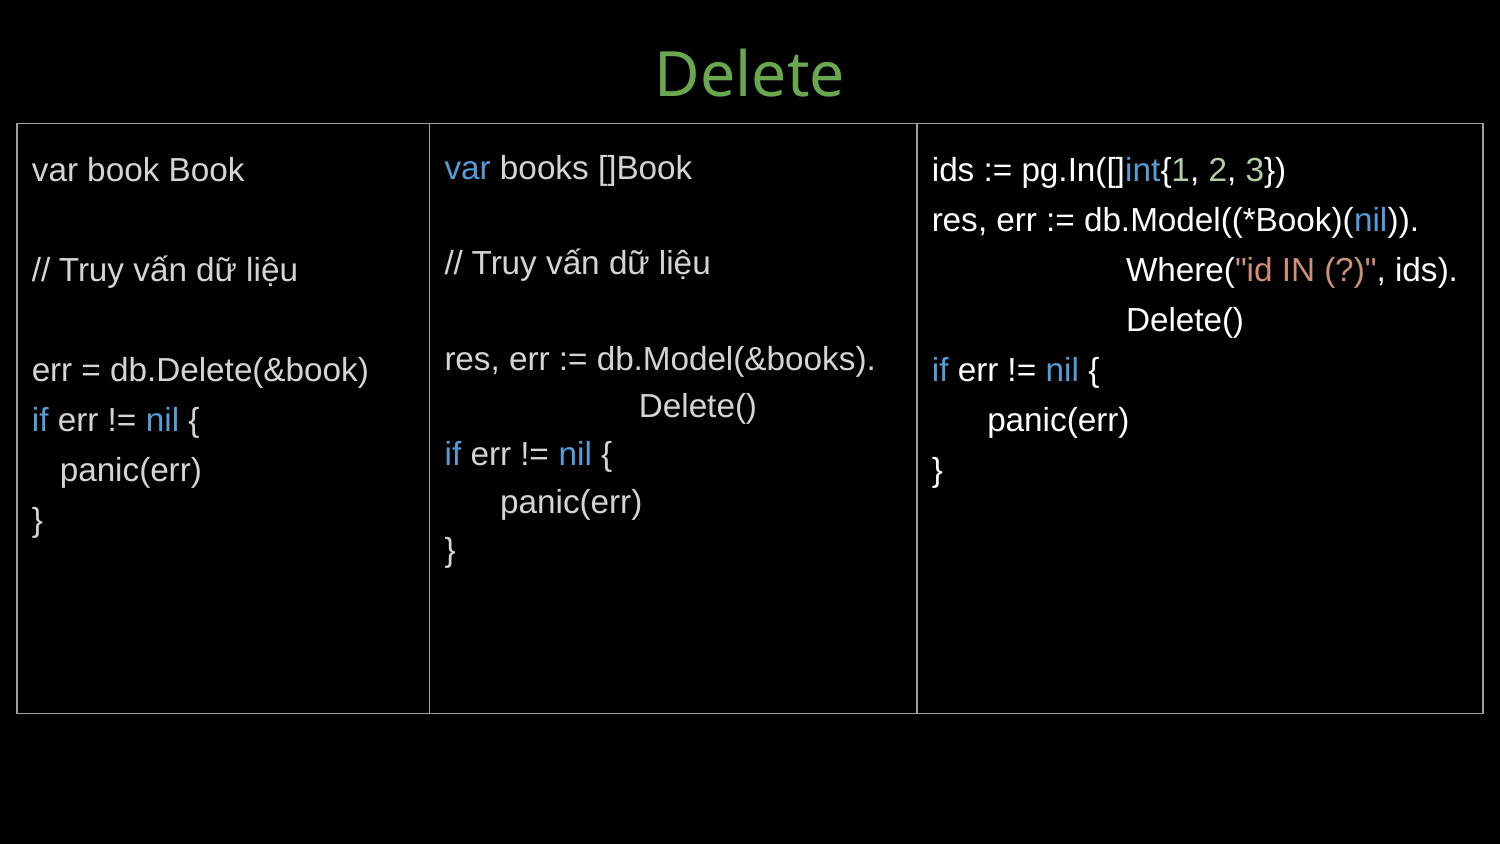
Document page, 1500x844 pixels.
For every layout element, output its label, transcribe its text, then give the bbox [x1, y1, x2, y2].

table_header ids := pg.In([]int{1, 2, 3}) res, err := db.Model((*Book)(nil)). Where("id IN (?)", ids). Delete() if err != nil { panic(err) } [918, 124, 1482, 713]
table_header var book Book // Truy vấn dữ liệu err = db.Delete(&book) if err != nil { panic(err) } [18, 124, 429, 713]
title Delete [51, 22, 1449, 123]
table_header var books []Book // Truy vấn dữ liệu res, err := db.Model(&books). Delete() if err != nil { panic(err) } [430, 124, 916, 713]
